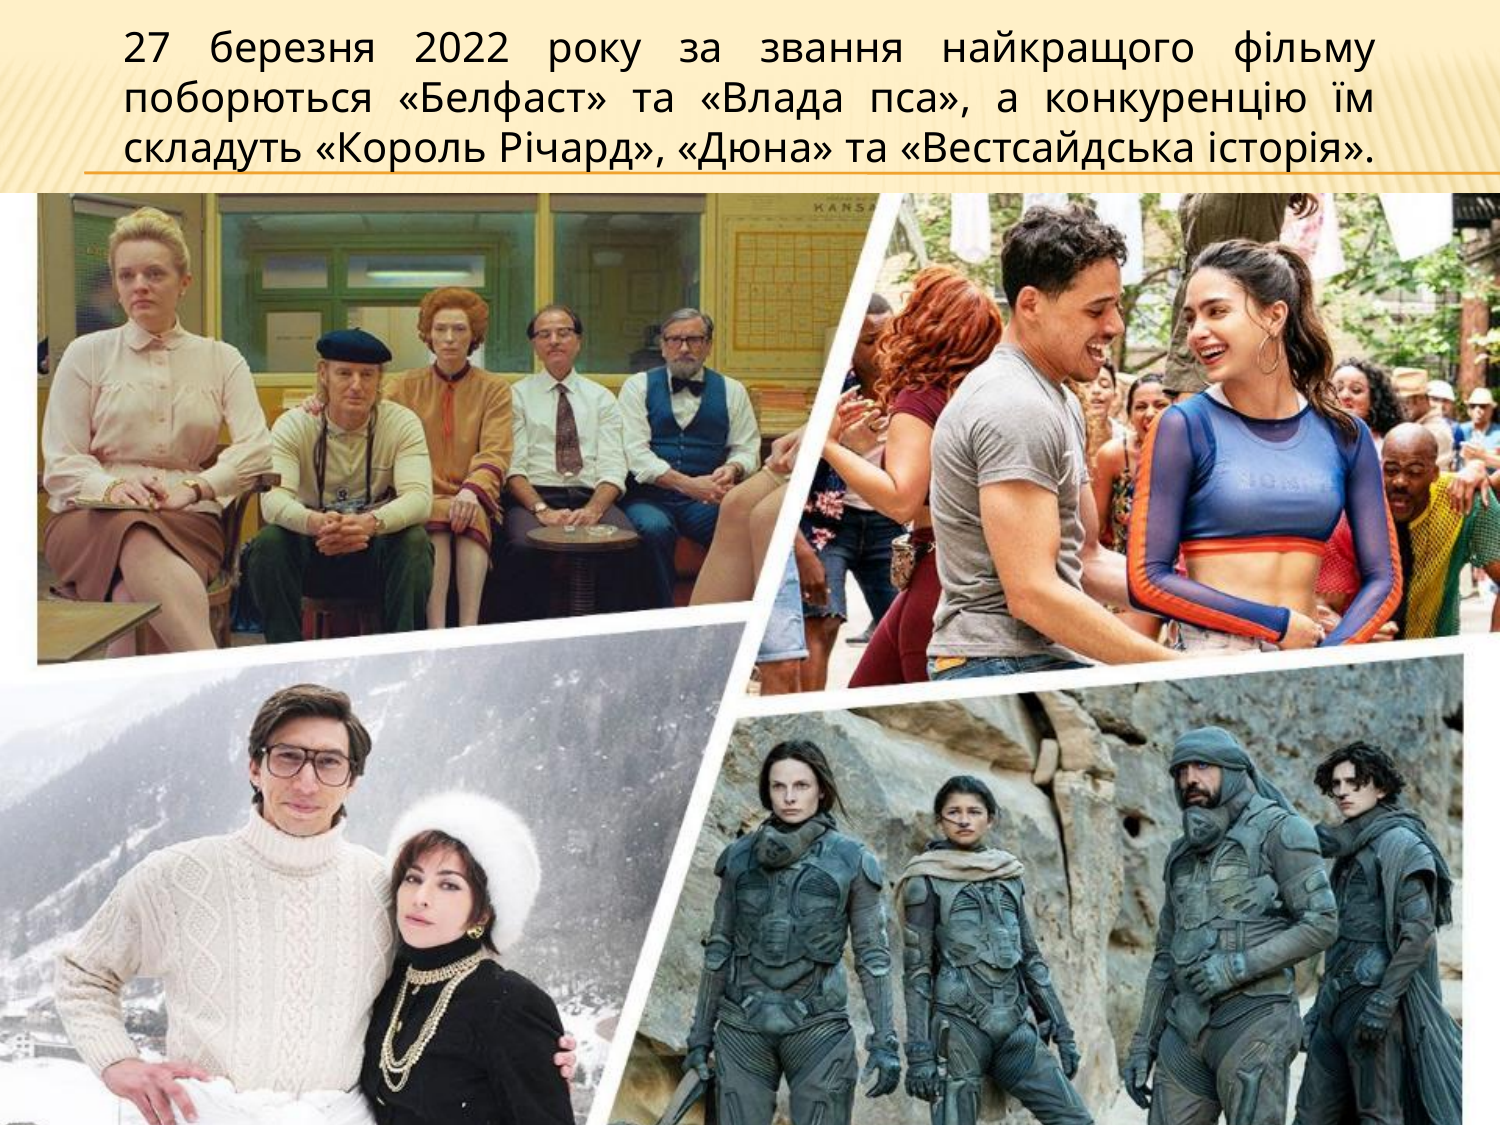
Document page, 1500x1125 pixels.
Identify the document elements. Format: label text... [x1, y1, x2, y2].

picture [0, 193, 1500, 1125]
text_box 27 березня 2022 року за звання найкращого фільму поборються «Белфаст» та «Влада пса», а конкуренцію їм складуть «Король Річард», «Дюна» та «Вестсайдська історія». [109, 13, 1391, 178]
